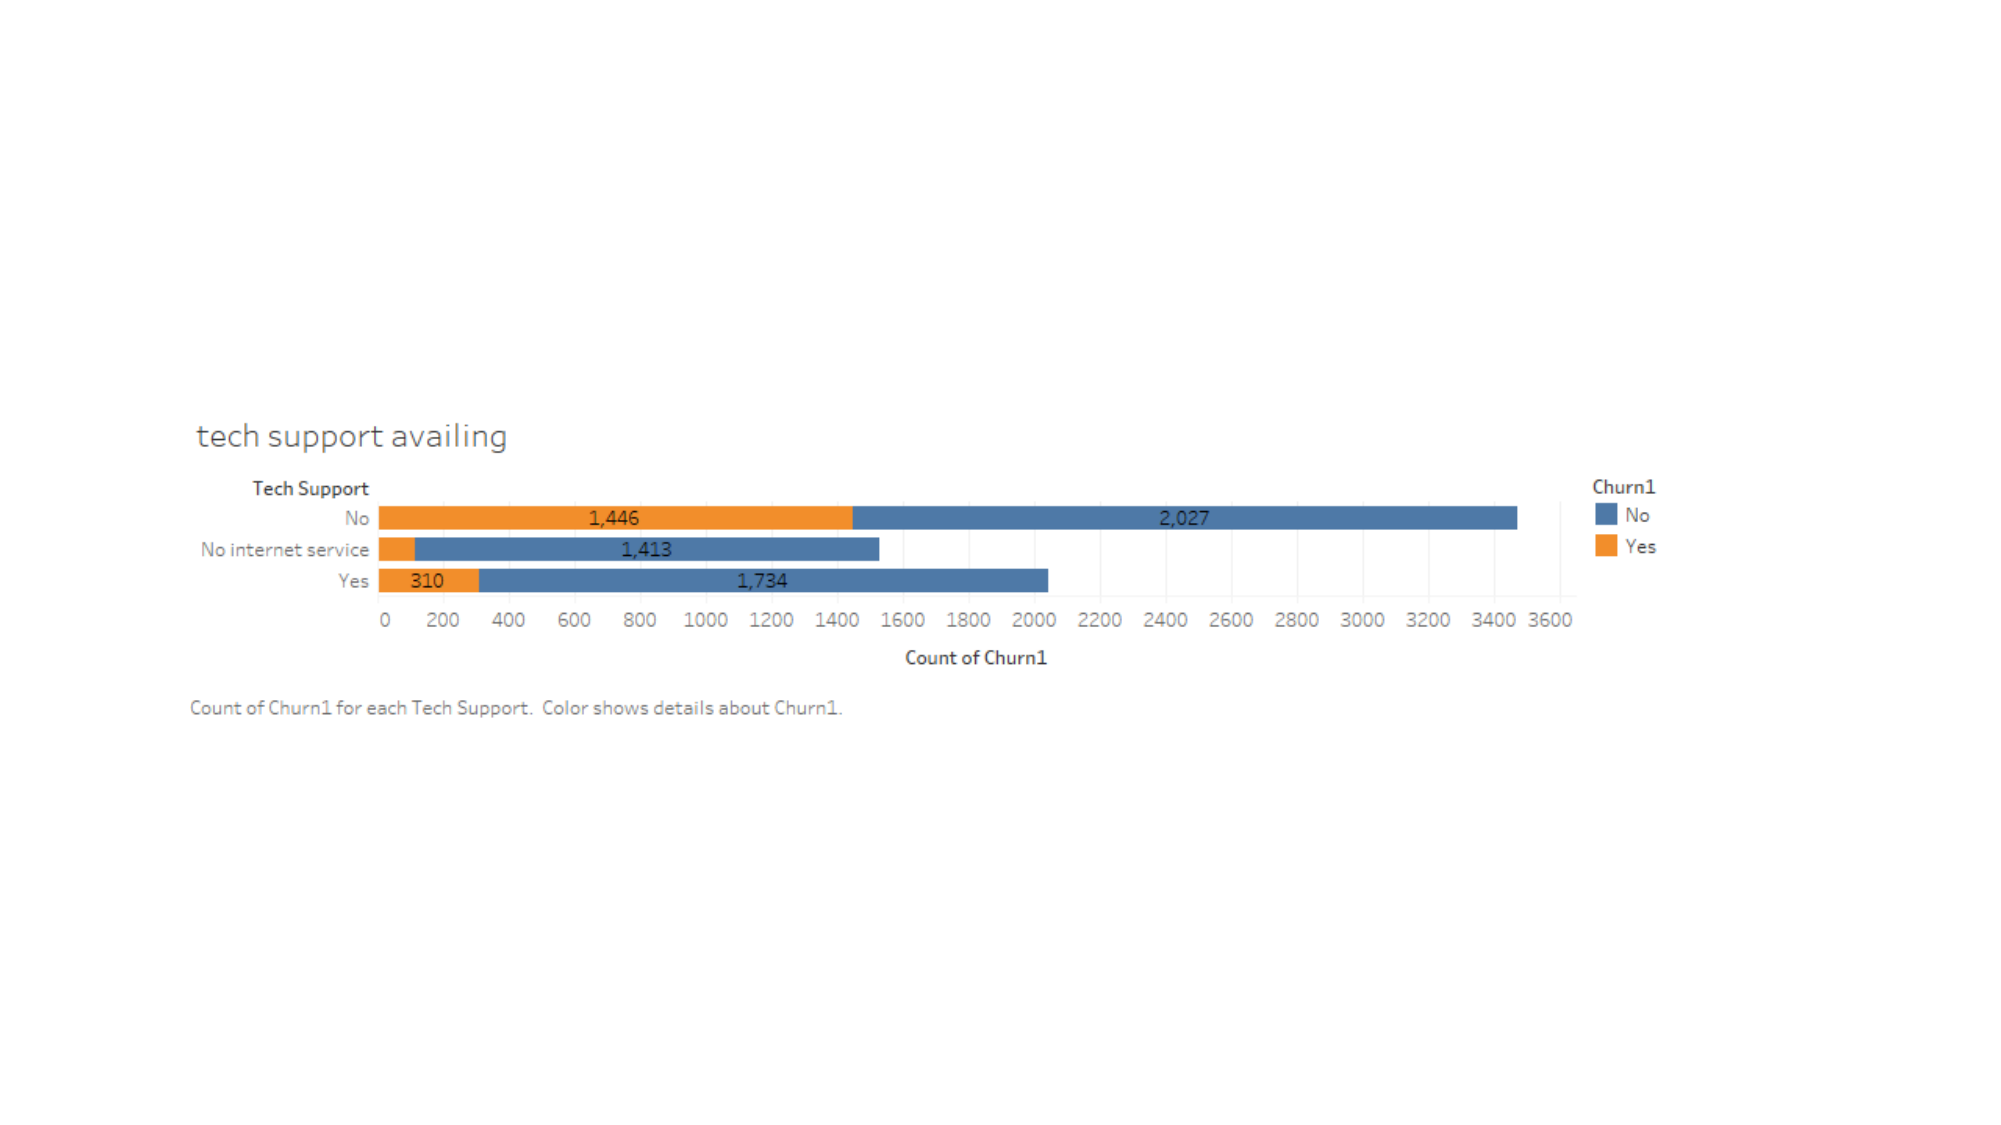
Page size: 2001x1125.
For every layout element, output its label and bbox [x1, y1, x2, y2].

picture [190, 403, 1810, 722]
